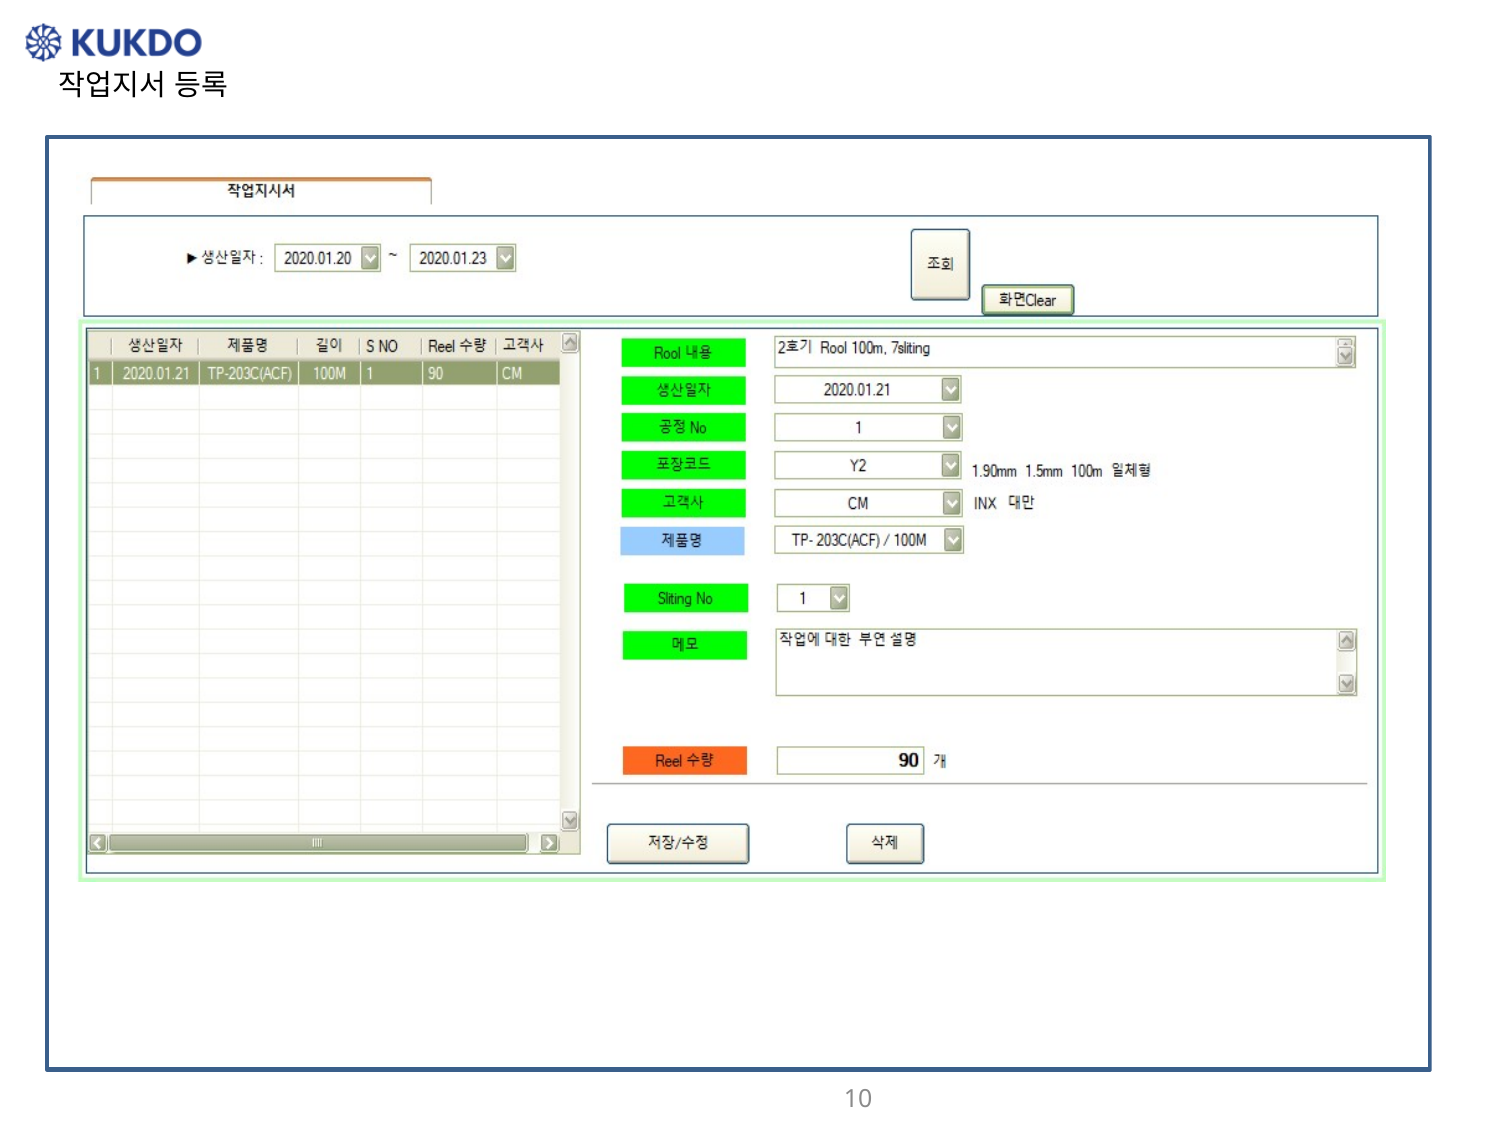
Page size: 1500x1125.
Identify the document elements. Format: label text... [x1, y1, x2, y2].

picture [76, 172, 1387, 882]
picture [23, 19, 204, 65]
text_box 작업지서 등록 [43, 58, 244, 109]
slide_number 10 [537, 1069, 888, 1125]
